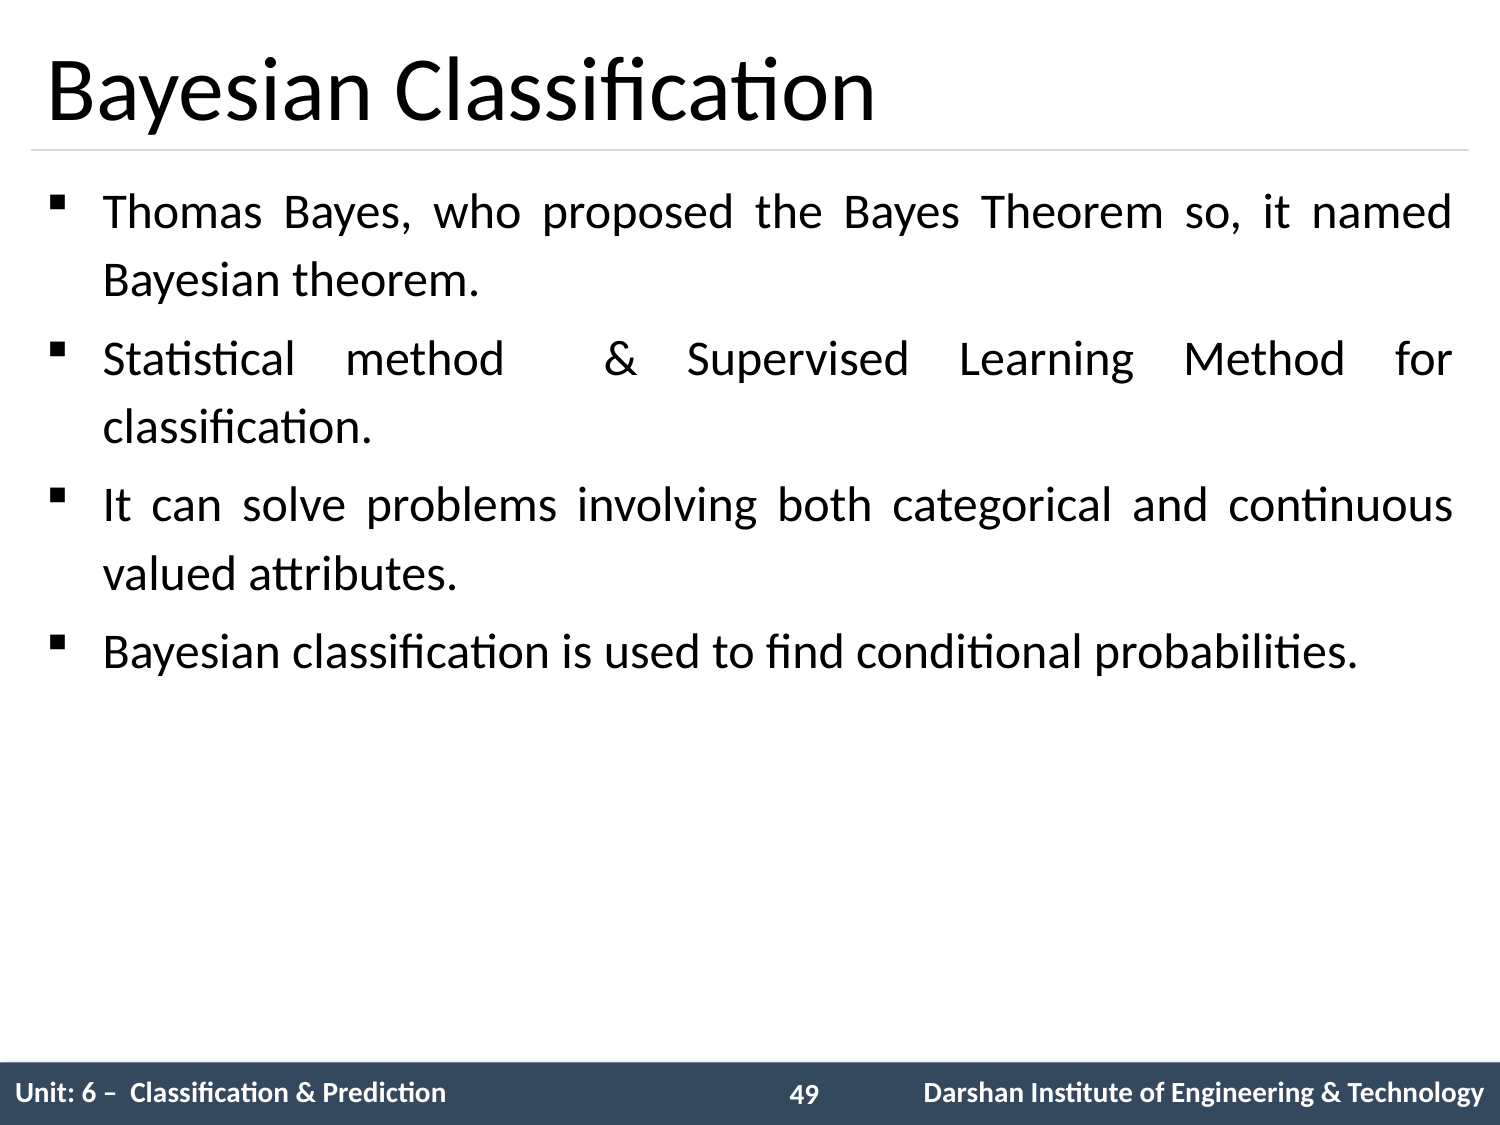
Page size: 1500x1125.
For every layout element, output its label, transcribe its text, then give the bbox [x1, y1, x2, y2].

title Bayesian Classification [31, 17, 1469, 150]
list Thomas Bayes, who proposed the Bayes Theorem so, it named Bayesian theorem. Statistical method & Supervised Learning Method for classification. It can solve problems involving both categorical and continuous valued attributes. Bayesian classification is used to find conditional probabilities. [31, 162, 1469, 1038]
